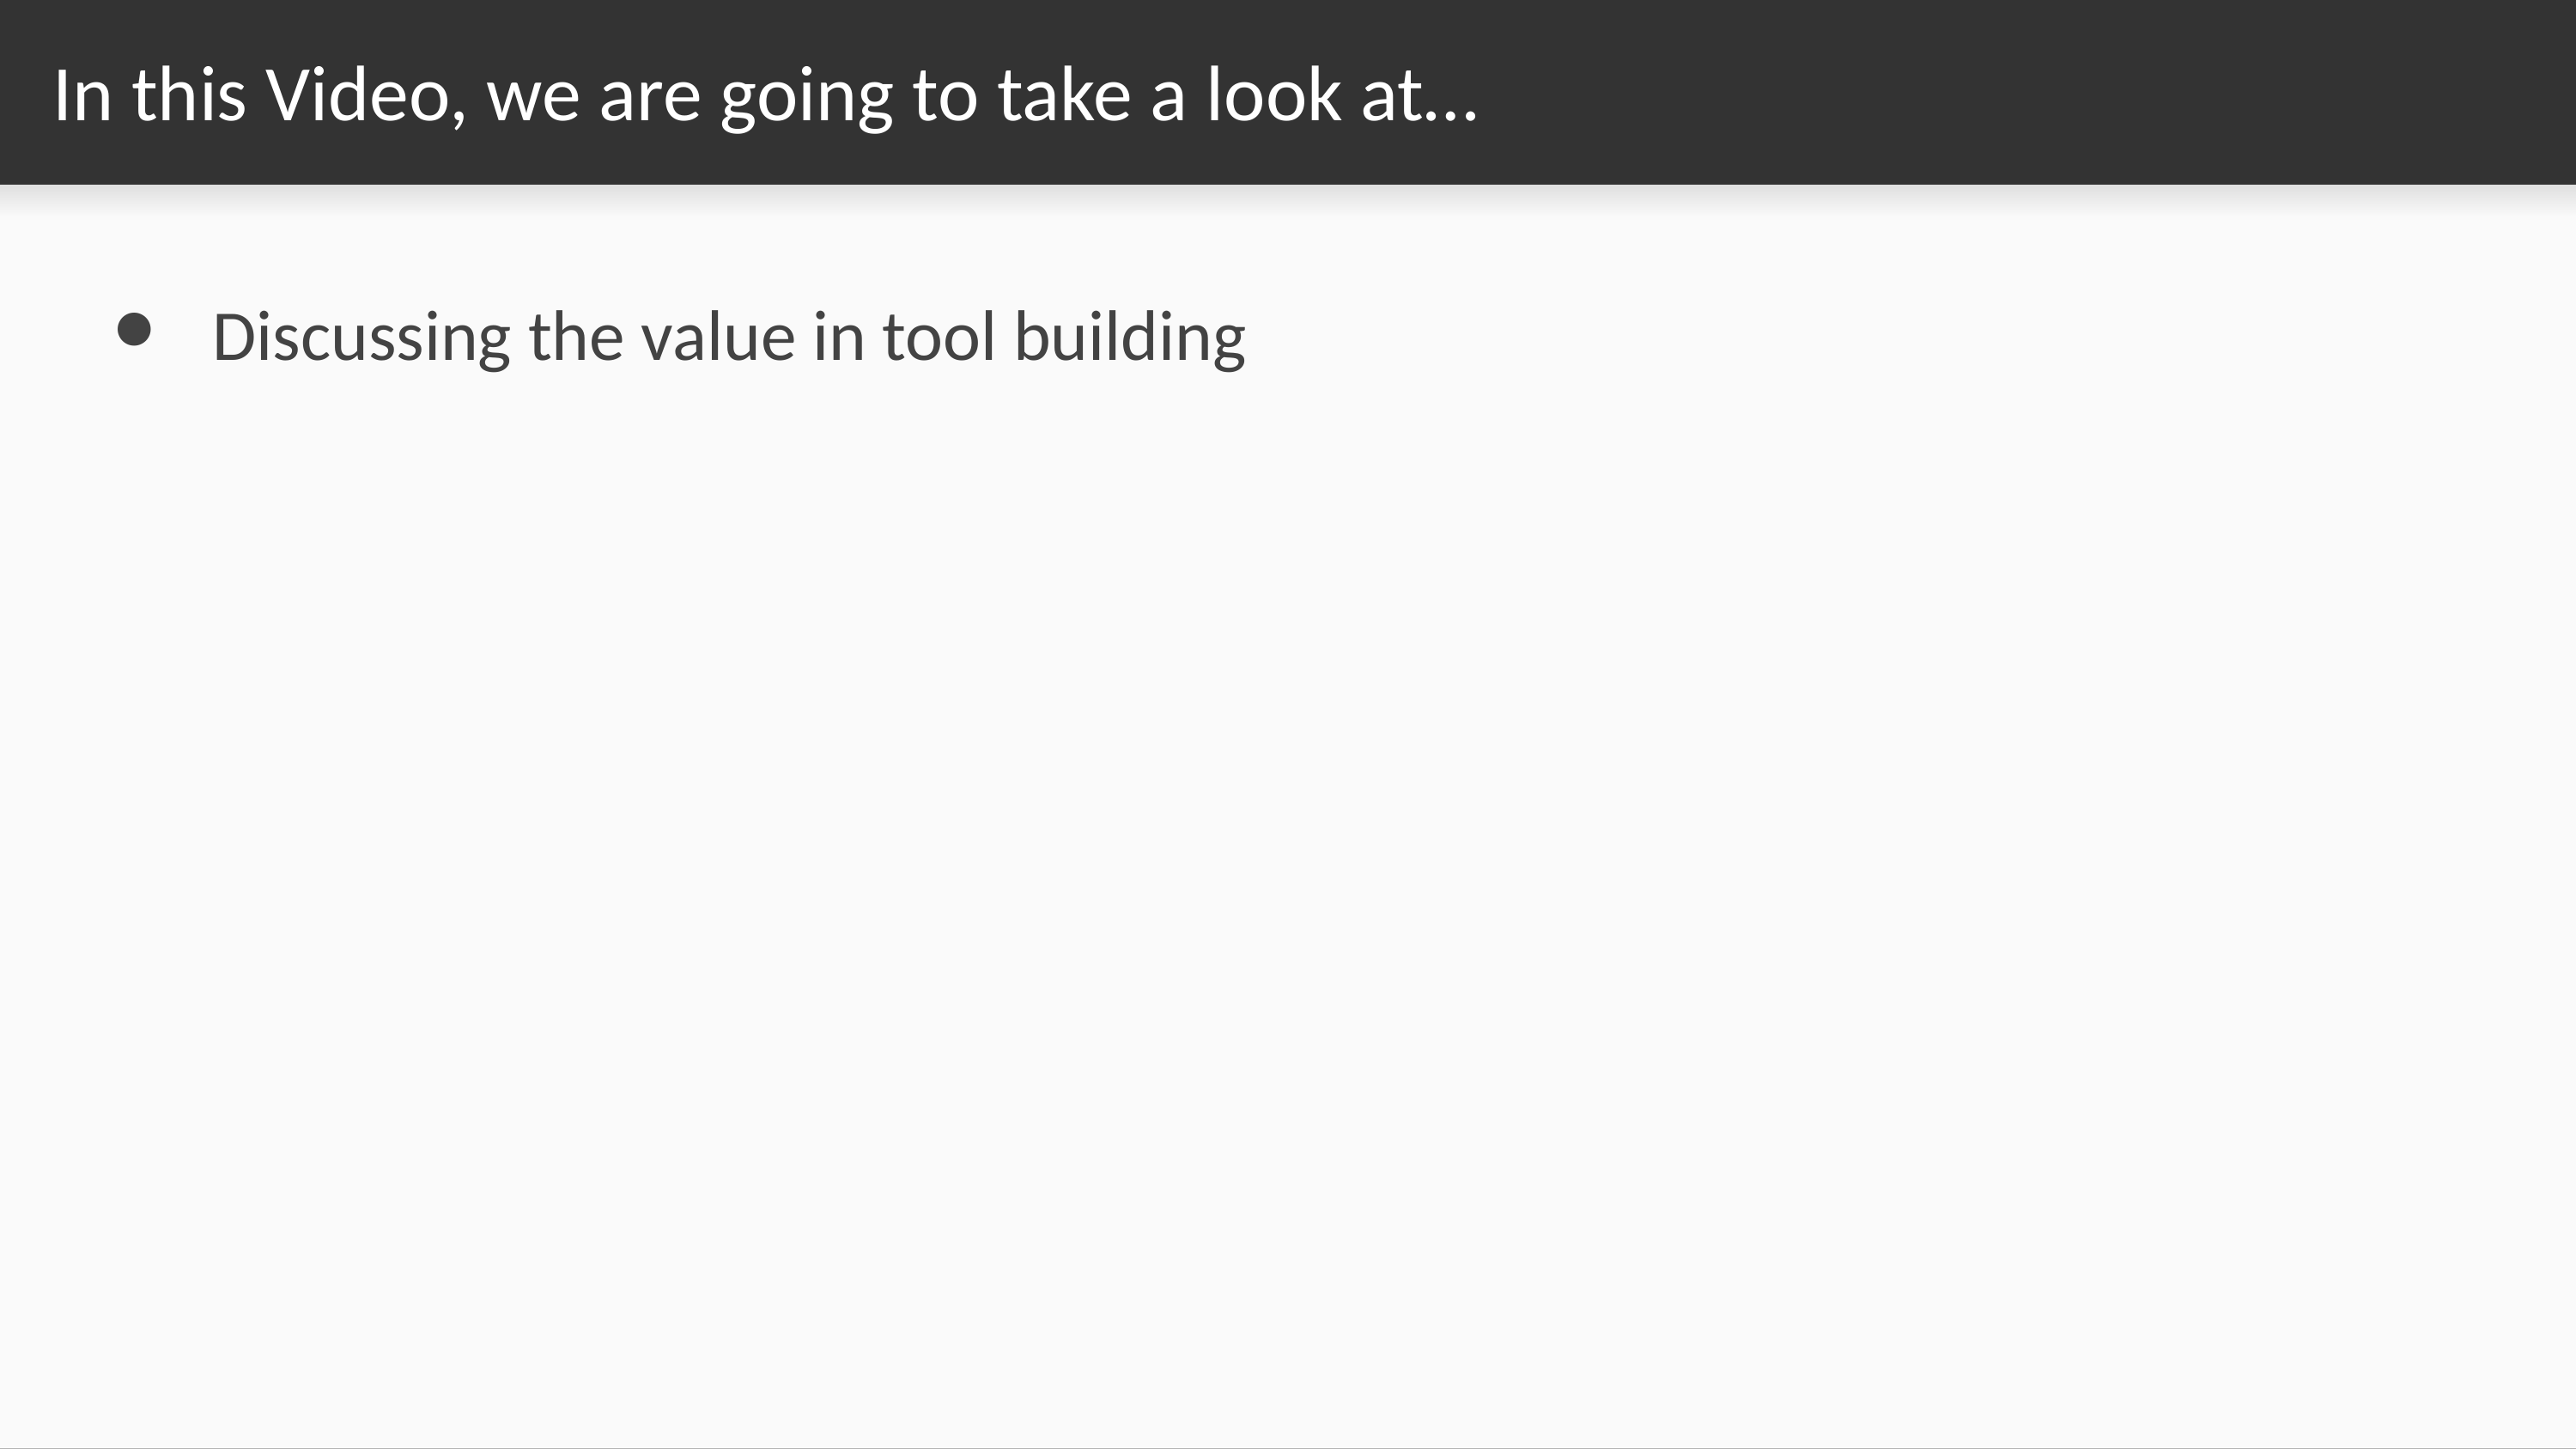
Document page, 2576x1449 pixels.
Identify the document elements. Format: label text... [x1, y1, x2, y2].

title In this Video, we are going to take a look at… [27, 4, 2515, 174]
list Discussing the value in tool building [58, 250, 2515, 1384]
